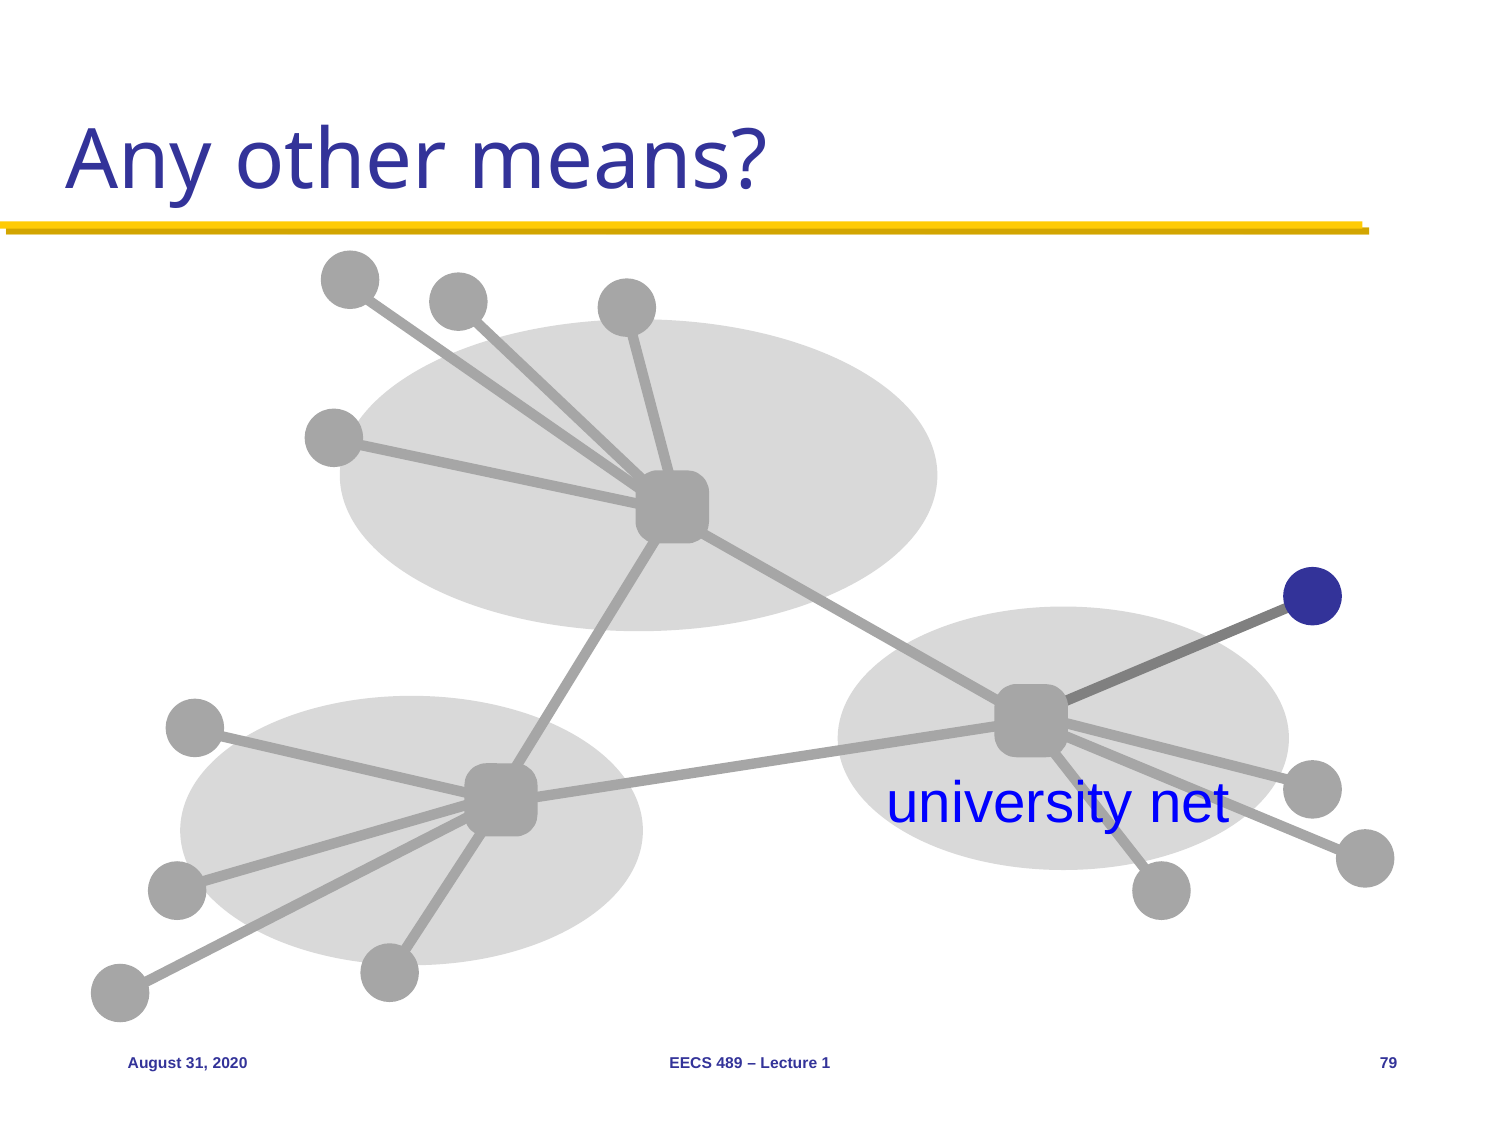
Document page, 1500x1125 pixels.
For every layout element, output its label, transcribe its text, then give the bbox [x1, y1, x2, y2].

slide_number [112, 1024, 426, 1101]
text_box [1283, 566, 1342, 626]
text_box [464, 763, 538, 837]
text_box [994, 684, 1068, 757]
text_box [1335, 840, 1395, 888]
text_box [90, 963, 150, 1023]
slide_number 79 [1312, 1024, 1413, 1101]
title Any other means? [49, 24, 1451, 213]
text_box [635, 470, 710, 544]
text_box [597, 278, 657, 337]
text_box [919, 840, 1207, 871]
text_box [360, 943, 419, 1003]
text_box [180, 695, 643, 966]
text_box university net [717, 757, 1400, 840]
footer EECS 489 – Lecture 1 [512, 1024, 988, 1101]
text_box [165, 698, 225, 758]
text_box [429, 272, 488, 331]
text_box [339, 319, 938, 632]
text_box [304, 408, 364, 468]
text_box [1132, 861, 1191, 921]
text_box [837, 606, 1289, 757]
text_box [320, 250, 380, 310]
text_box [147, 861, 207, 921]
